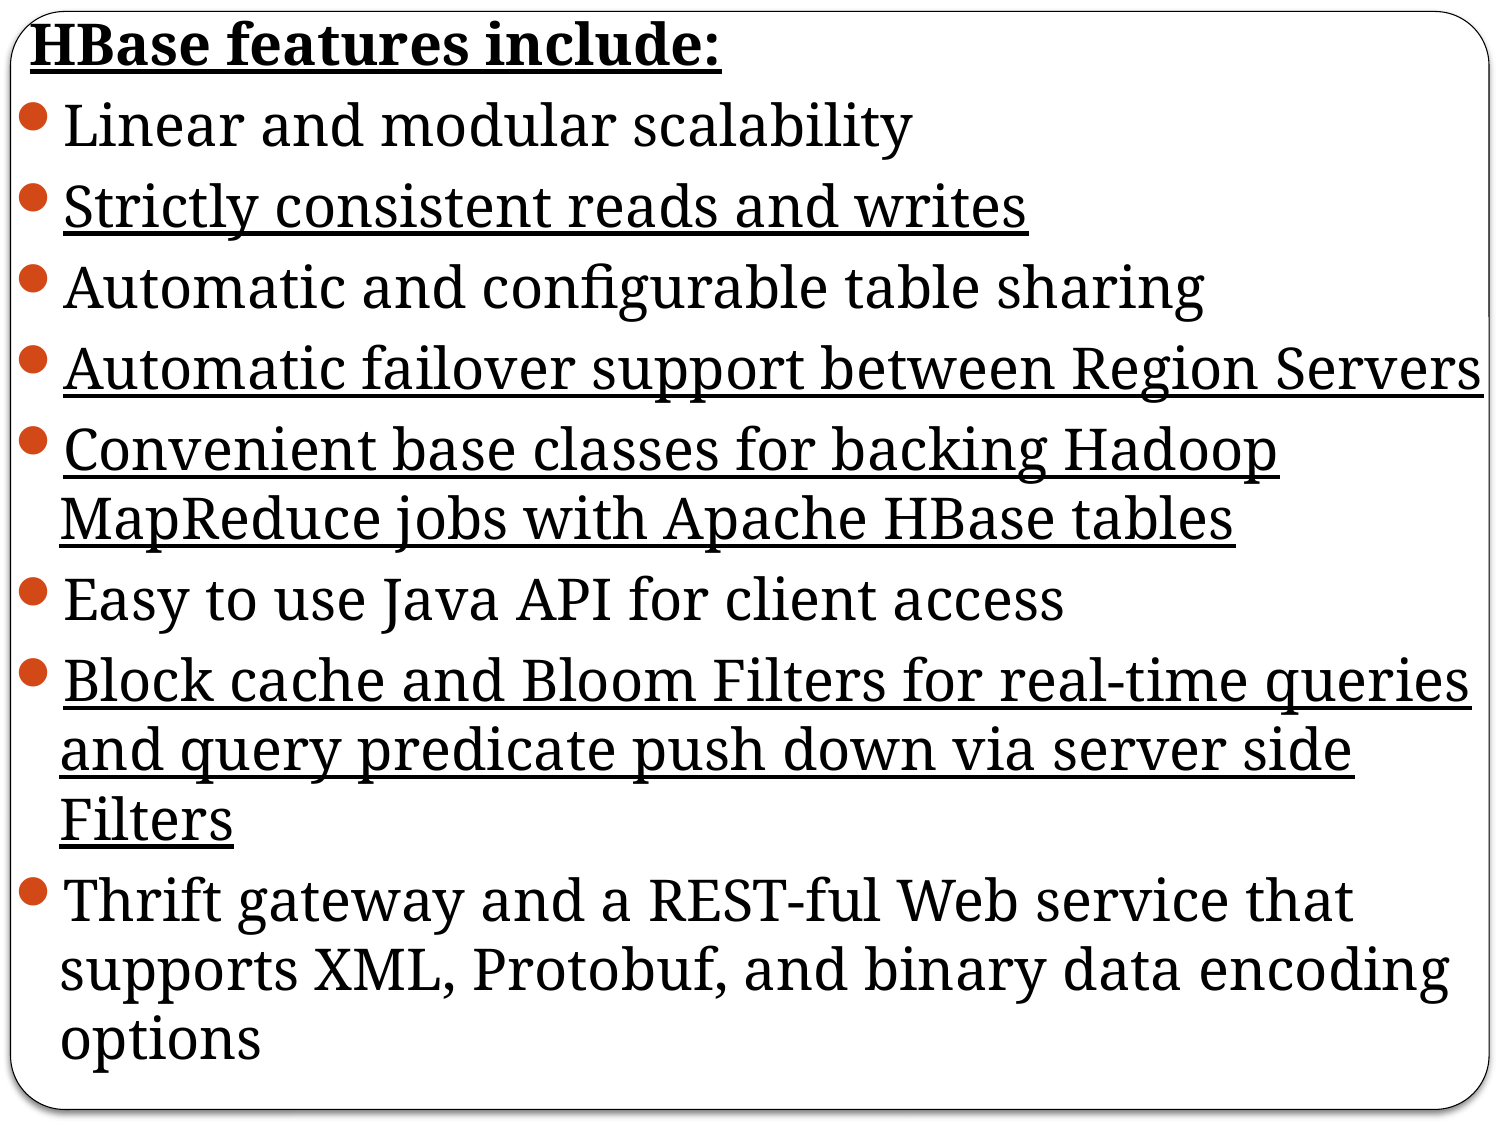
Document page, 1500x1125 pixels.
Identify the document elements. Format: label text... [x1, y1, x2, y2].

list HBase features include: Linear and modular scalability Strictly consistent reads and writes Automatic and conﬁgurable table sharing Automatic failover support between Region Servers Convenient base classes for backing Hadoop MapReduce jobs with Apache HBase tables Easy to use Java API for client access Block cache and Bloom Filters for real-time queries and query predicate push down via server side Filters Thrift gateway and a REST-ful Web service that supports XML, Protobuf, and binary data encoding options [0, 0, 1500, 1106]
